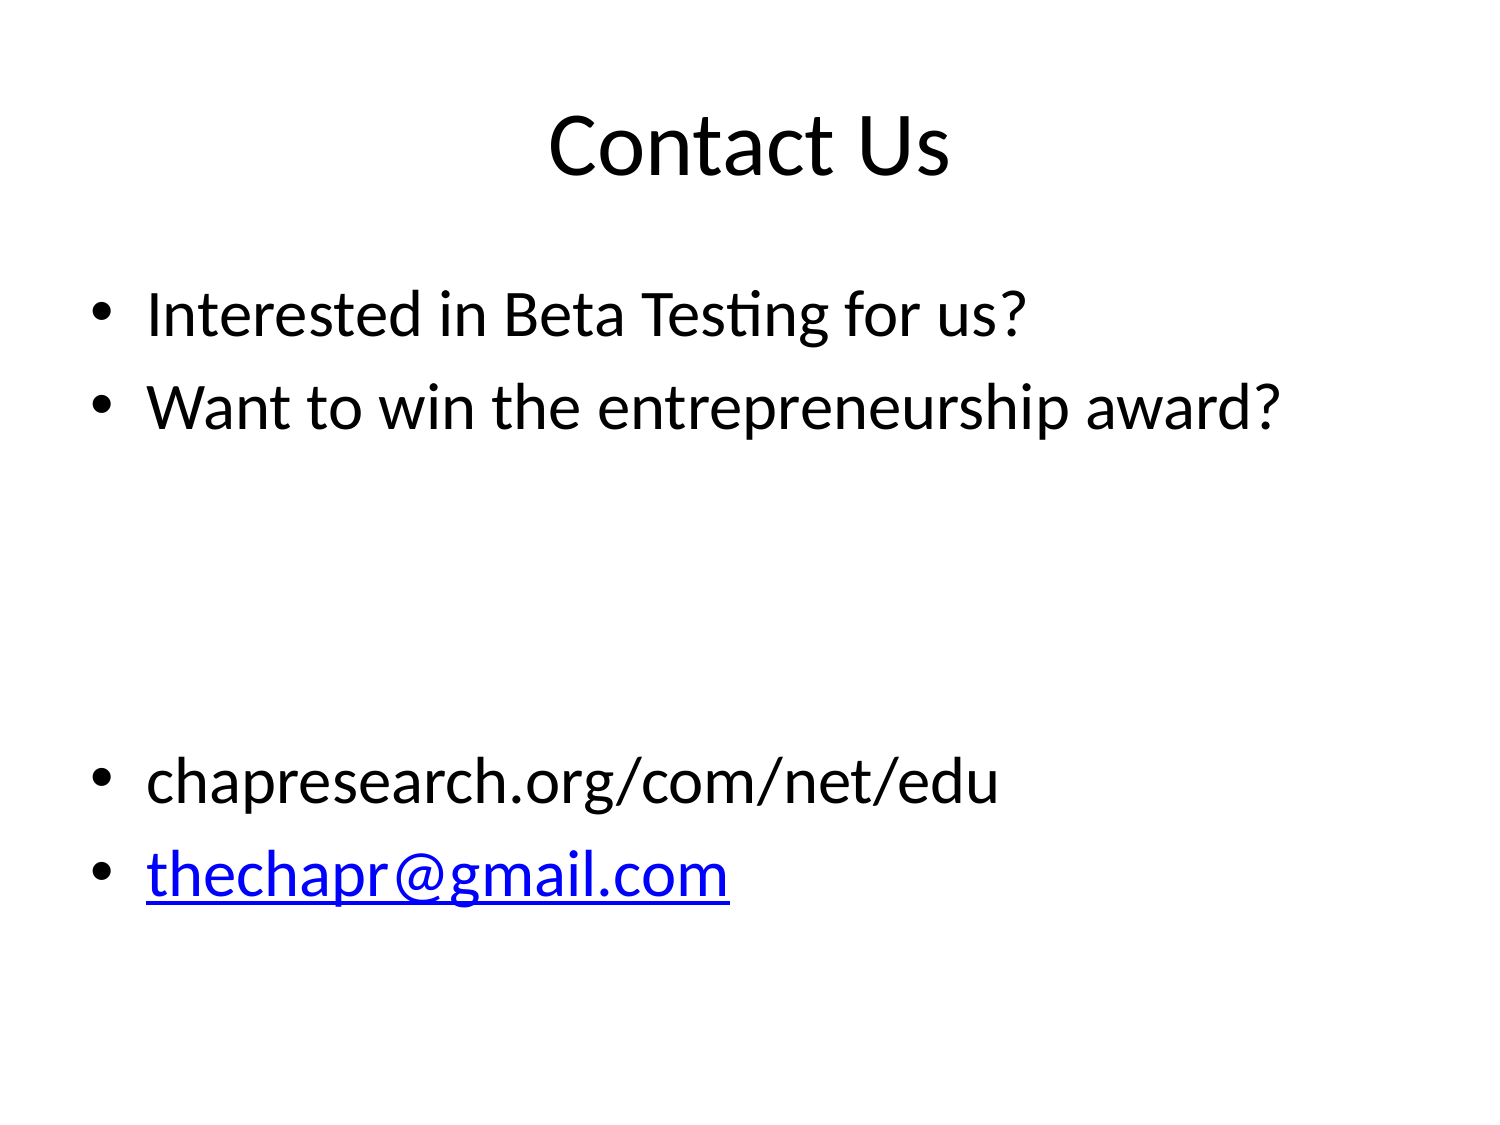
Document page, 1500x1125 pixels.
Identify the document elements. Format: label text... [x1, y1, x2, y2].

list Interested in Beta Testing for us? Want to win the entrepreneurship award? chapresearch.org/com/net/edu thechapr@gmail.com [75, 262, 1425, 1005]
title Contact Us [75, 45, 1425, 233]
